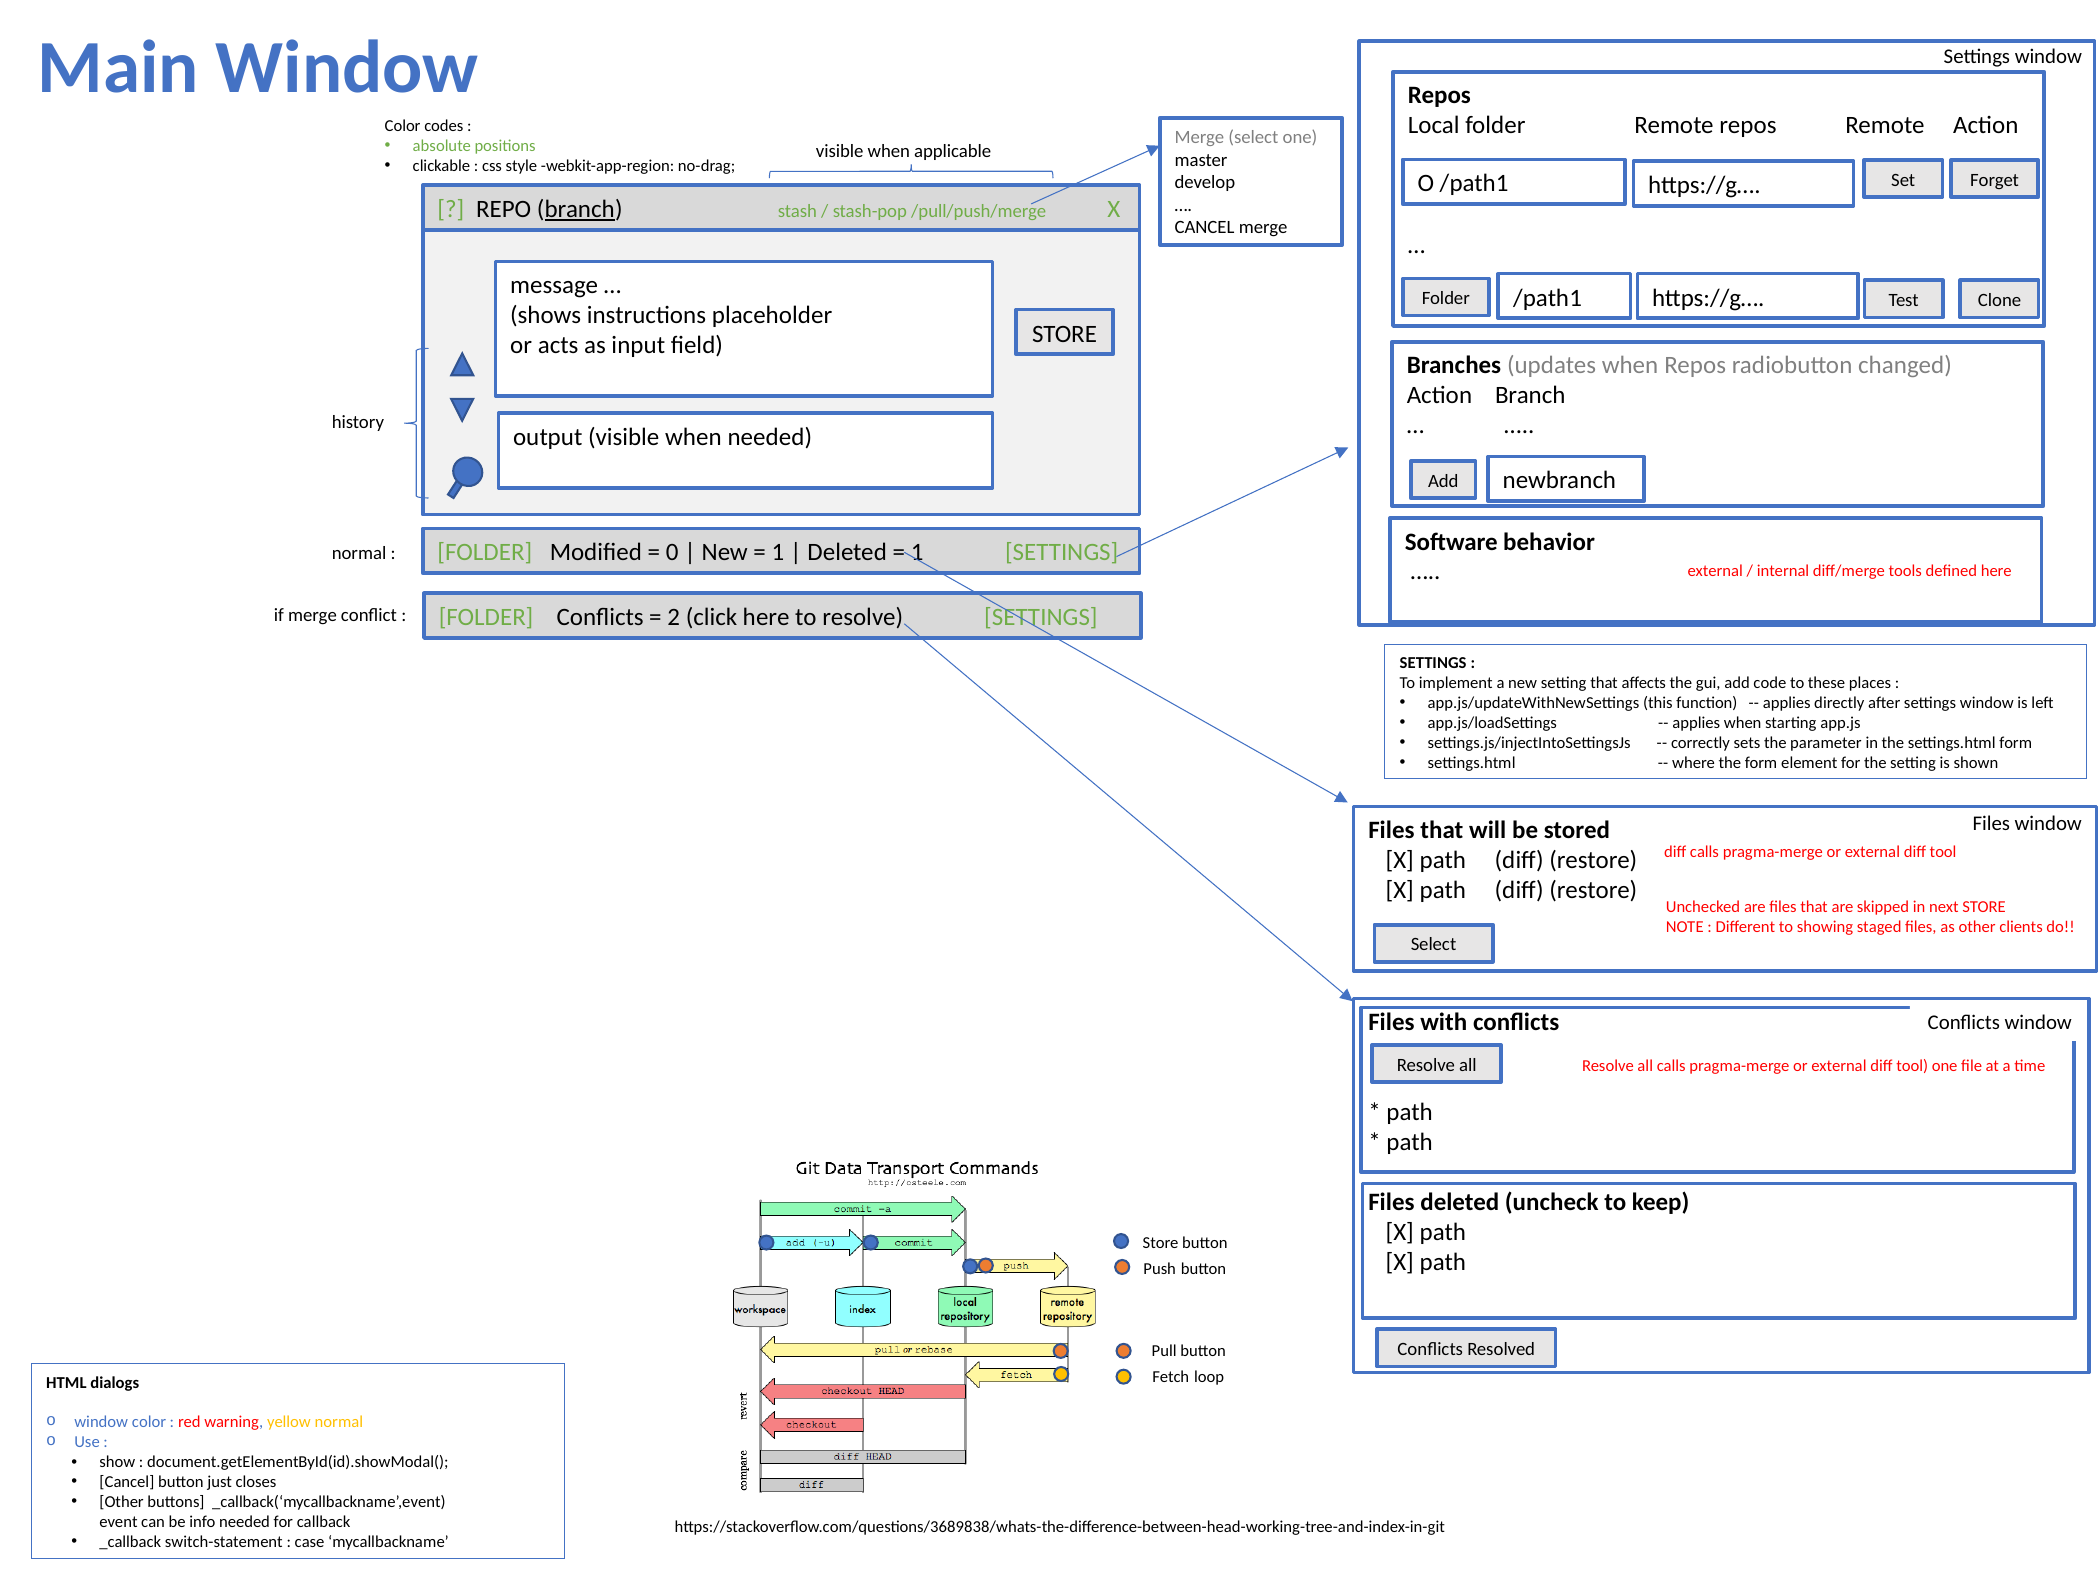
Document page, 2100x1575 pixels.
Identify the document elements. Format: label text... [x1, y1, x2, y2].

text_box Conflicts window [1909, 1001, 2087, 1041]
text_box if merge conflict : [259, 594, 436, 633]
text_box Main Window [22, 9, 495, 115]
text_box Select [1374, 924, 1493, 962]
text_box diff calls pragma-merge or external diff tool [1649, 833, 1972, 869]
text_box Resolve all calls pragma-merge or external diff tool) one file at a time [1567, 1047, 2062, 1083]
text_box message … (shows instructions placeholder or acts as input field) [495, 261, 993, 396]
text_box HTML dialogs window color : red warning, yellow normal Use : show : document.getElementById(id).showModal(); [Cancel] button just closes [Other buttons] _callback(‘mycallbackname’,event) event can be info needed for callback _callback switch-statement : case ‘mycallbackname’ [31, 1363, 565, 1559]
text_box [768, 164, 1031, 179]
text_box [FOLDER] Modified = 0 | New = 1 | Deleted = 1 [SETTINGS] [422, 528, 1116, 574]
text_box Folder [1403, 278, 1489, 316]
text_box O /path1 [1402, 159, 1625, 205]
text_box /path1 [1498, 273, 1631, 319]
text_box normal : [317, 533, 416, 571]
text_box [731, 1156, 1244, 1494]
text_box [449, 397, 475, 424]
text_box [449, 351, 475, 377]
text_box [1031, 145, 1160, 204]
text_box Add [1410, 460, 1476, 499]
text_box Files with conflicts * path * path Files deleted (uncheck to keep) [X] path [X] path [1353, 998, 2089, 1373]
text_box SETTINGS : To implement a new setting that affects the gui, add code to these places : app.js/updateWithNewSettings (this function) -- applies directly after settings window is left app.js/loadSettings -- applies when starting app.js settings.js/injectIntoSettingsJs -- correctly sets the parameter in the settings.html form settings.html -- where the form element for the setting is shown [1384, 644, 2087, 779]
text_box [FOLDER] Conflicts = 2 (click here to resolve) [SETTINGS] [423, 593, 904, 638]
text_box Color codes : absolute positions clickable : css style -webkit-app-region: no-drag; [369, 107, 767, 183]
text_box Settings window [1769, 35, 2097, 76]
text_box [1359, 41, 2095, 625]
text_box Software behavior ….. [1390, 517, 2042, 623]
text_box Unchecked are files that are skipped in next STORE NOTE : Different to showing staged files, as other clients do!! [1651, 888, 2091, 944]
text_box Merge (select one) master develop …. CANCEL merge [1159, 117, 1343, 245]
text_box history [317, 402, 404, 441]
text_box [404, 347, 429, 499]
text_box [1361, 1007, 2074, 1173]
text_box [422, 230, 1140, 515]
text_box Clone [1960, 280, 2039, 318]
text_box Test [1864, 280, 1943, 318]
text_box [1116, 447, 1349, 557]
text_box Repos Local folder Remote repos Remote Action … [1393, 71, 2045, 326]
text_box Conflicts Resolved [1376, 1329, 1556, 1367]
text_box external / internal diff/merge tools defined here [1672, 552, 2027, 587]
text_box STORE [1015, 309, 1114, 355]
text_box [904, 552, 1348, 803]
text_box https://g…. [1633, 161, 1854, 206]
text_box Files window [1859, 802, 2097, 842]
text_box Forget [1951, 159, 2039, 198]
text_box Files that will be stored [X] path (diff) (restore) [X] path (diff) (restore) [1353, 806, 2097, 971]
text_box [448, 456, 479, 501]
text_box [?] REPO (branch) stash / stash-pop /pull/push/merge X [422, 185, 1140, 230]
text_box https://stackoverflow.com/questions/3689838/whats-the-difference-between-head-working-tree-and-index-in-git [659, 1508, 1710, 1543]
text_box [1362, 1183, 2076, 1319]
text_box visible when applicable [801, 131, 1014, 169]
text_box Branches (updates when Repos radiobutton changed) Action Branch … ….. [1392, 341, 2044, 507]
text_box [904, 623, 1353, 1002]
text_box https://g…. [1637, 273, 1859, 319]
text_box output (visible when needed) [498, 413, 993, 488]
text_box Set [1864, 159, 1943, 198]
text_box newbranch [1487, 456, 1645, 502]
